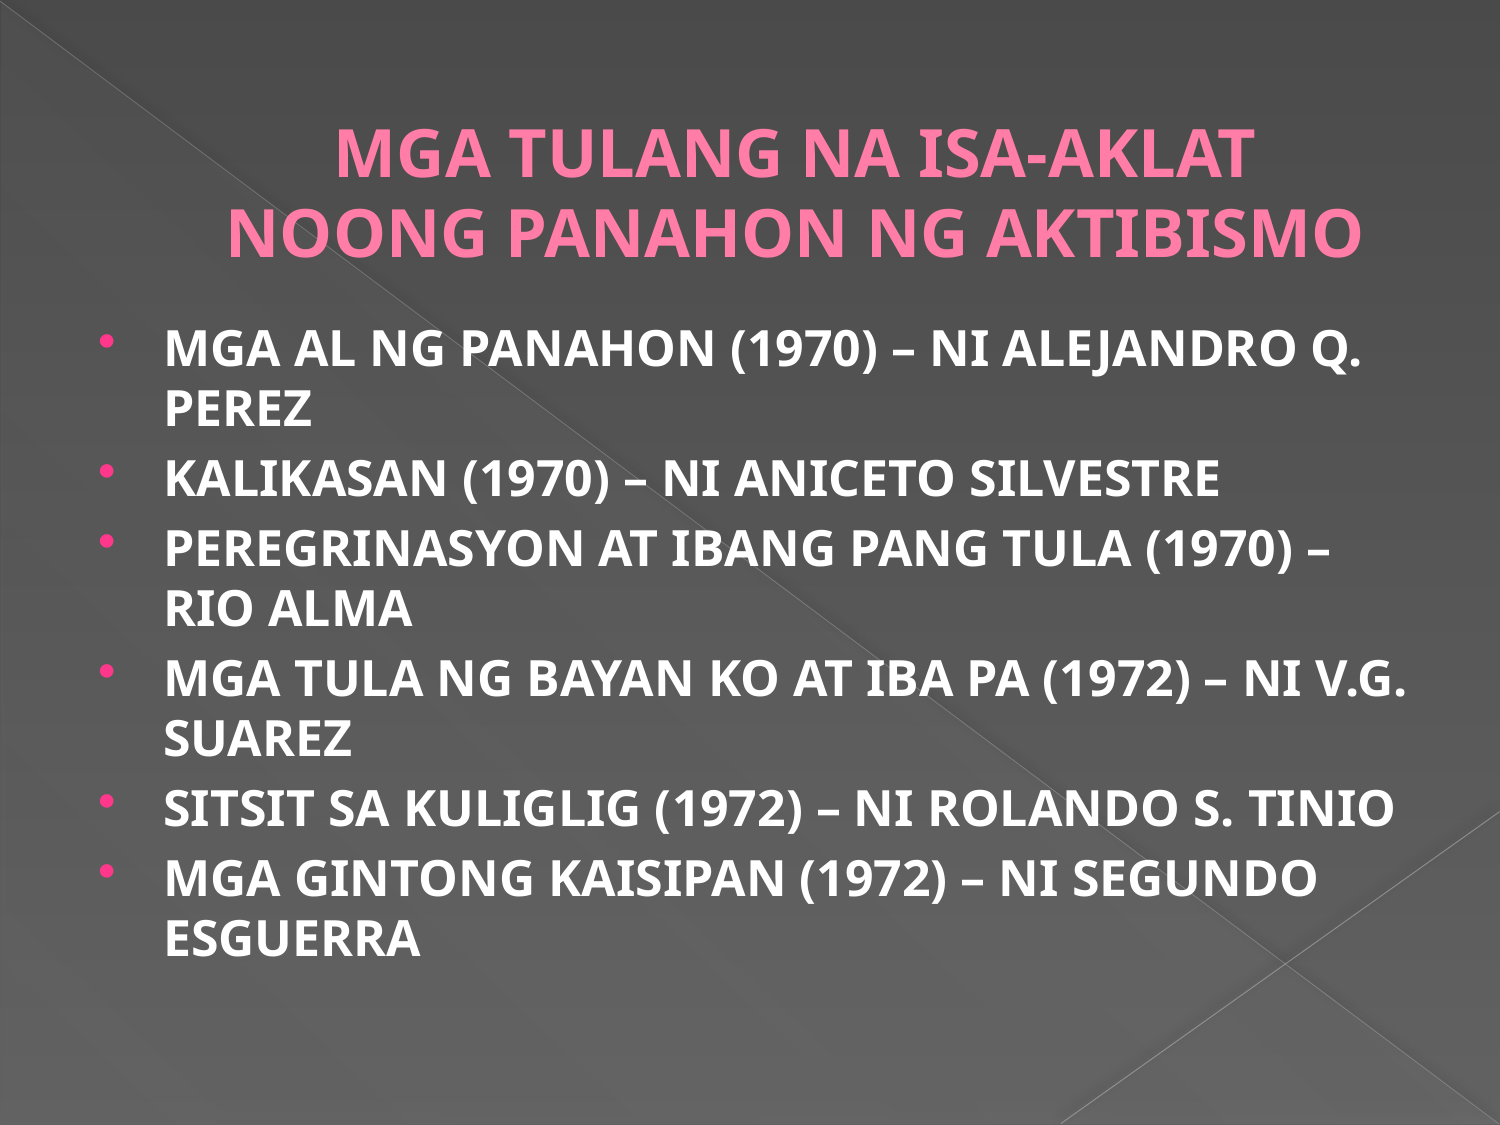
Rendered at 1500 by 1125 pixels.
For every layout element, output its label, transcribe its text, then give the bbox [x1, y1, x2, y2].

title MGA TULANG NA ISA-AKLAT NOONG PANAHON NG AKTIBISMO [112, 75, 1400, 308]
list MGA AL NG PANAHON (1970) – NI ALEJANDRO Q. PEREZ KALIKASAN (1970) – NI ANICETO SILVESTRE PEREGRINASYON AT IBANG PANG TULA (1970) – RIO ALMA MGA TULA NG BAYAN KO AT IBA PA (1972) – NI V.G. SUAREZ SITSIT SA KULIGLIG (1972) – NI ROLANDO S. TINIO MGA GINTONG KAISIPAN (1972) – NI SEGUNDO ESGUERRA [75, 308, 1425, 1059]
